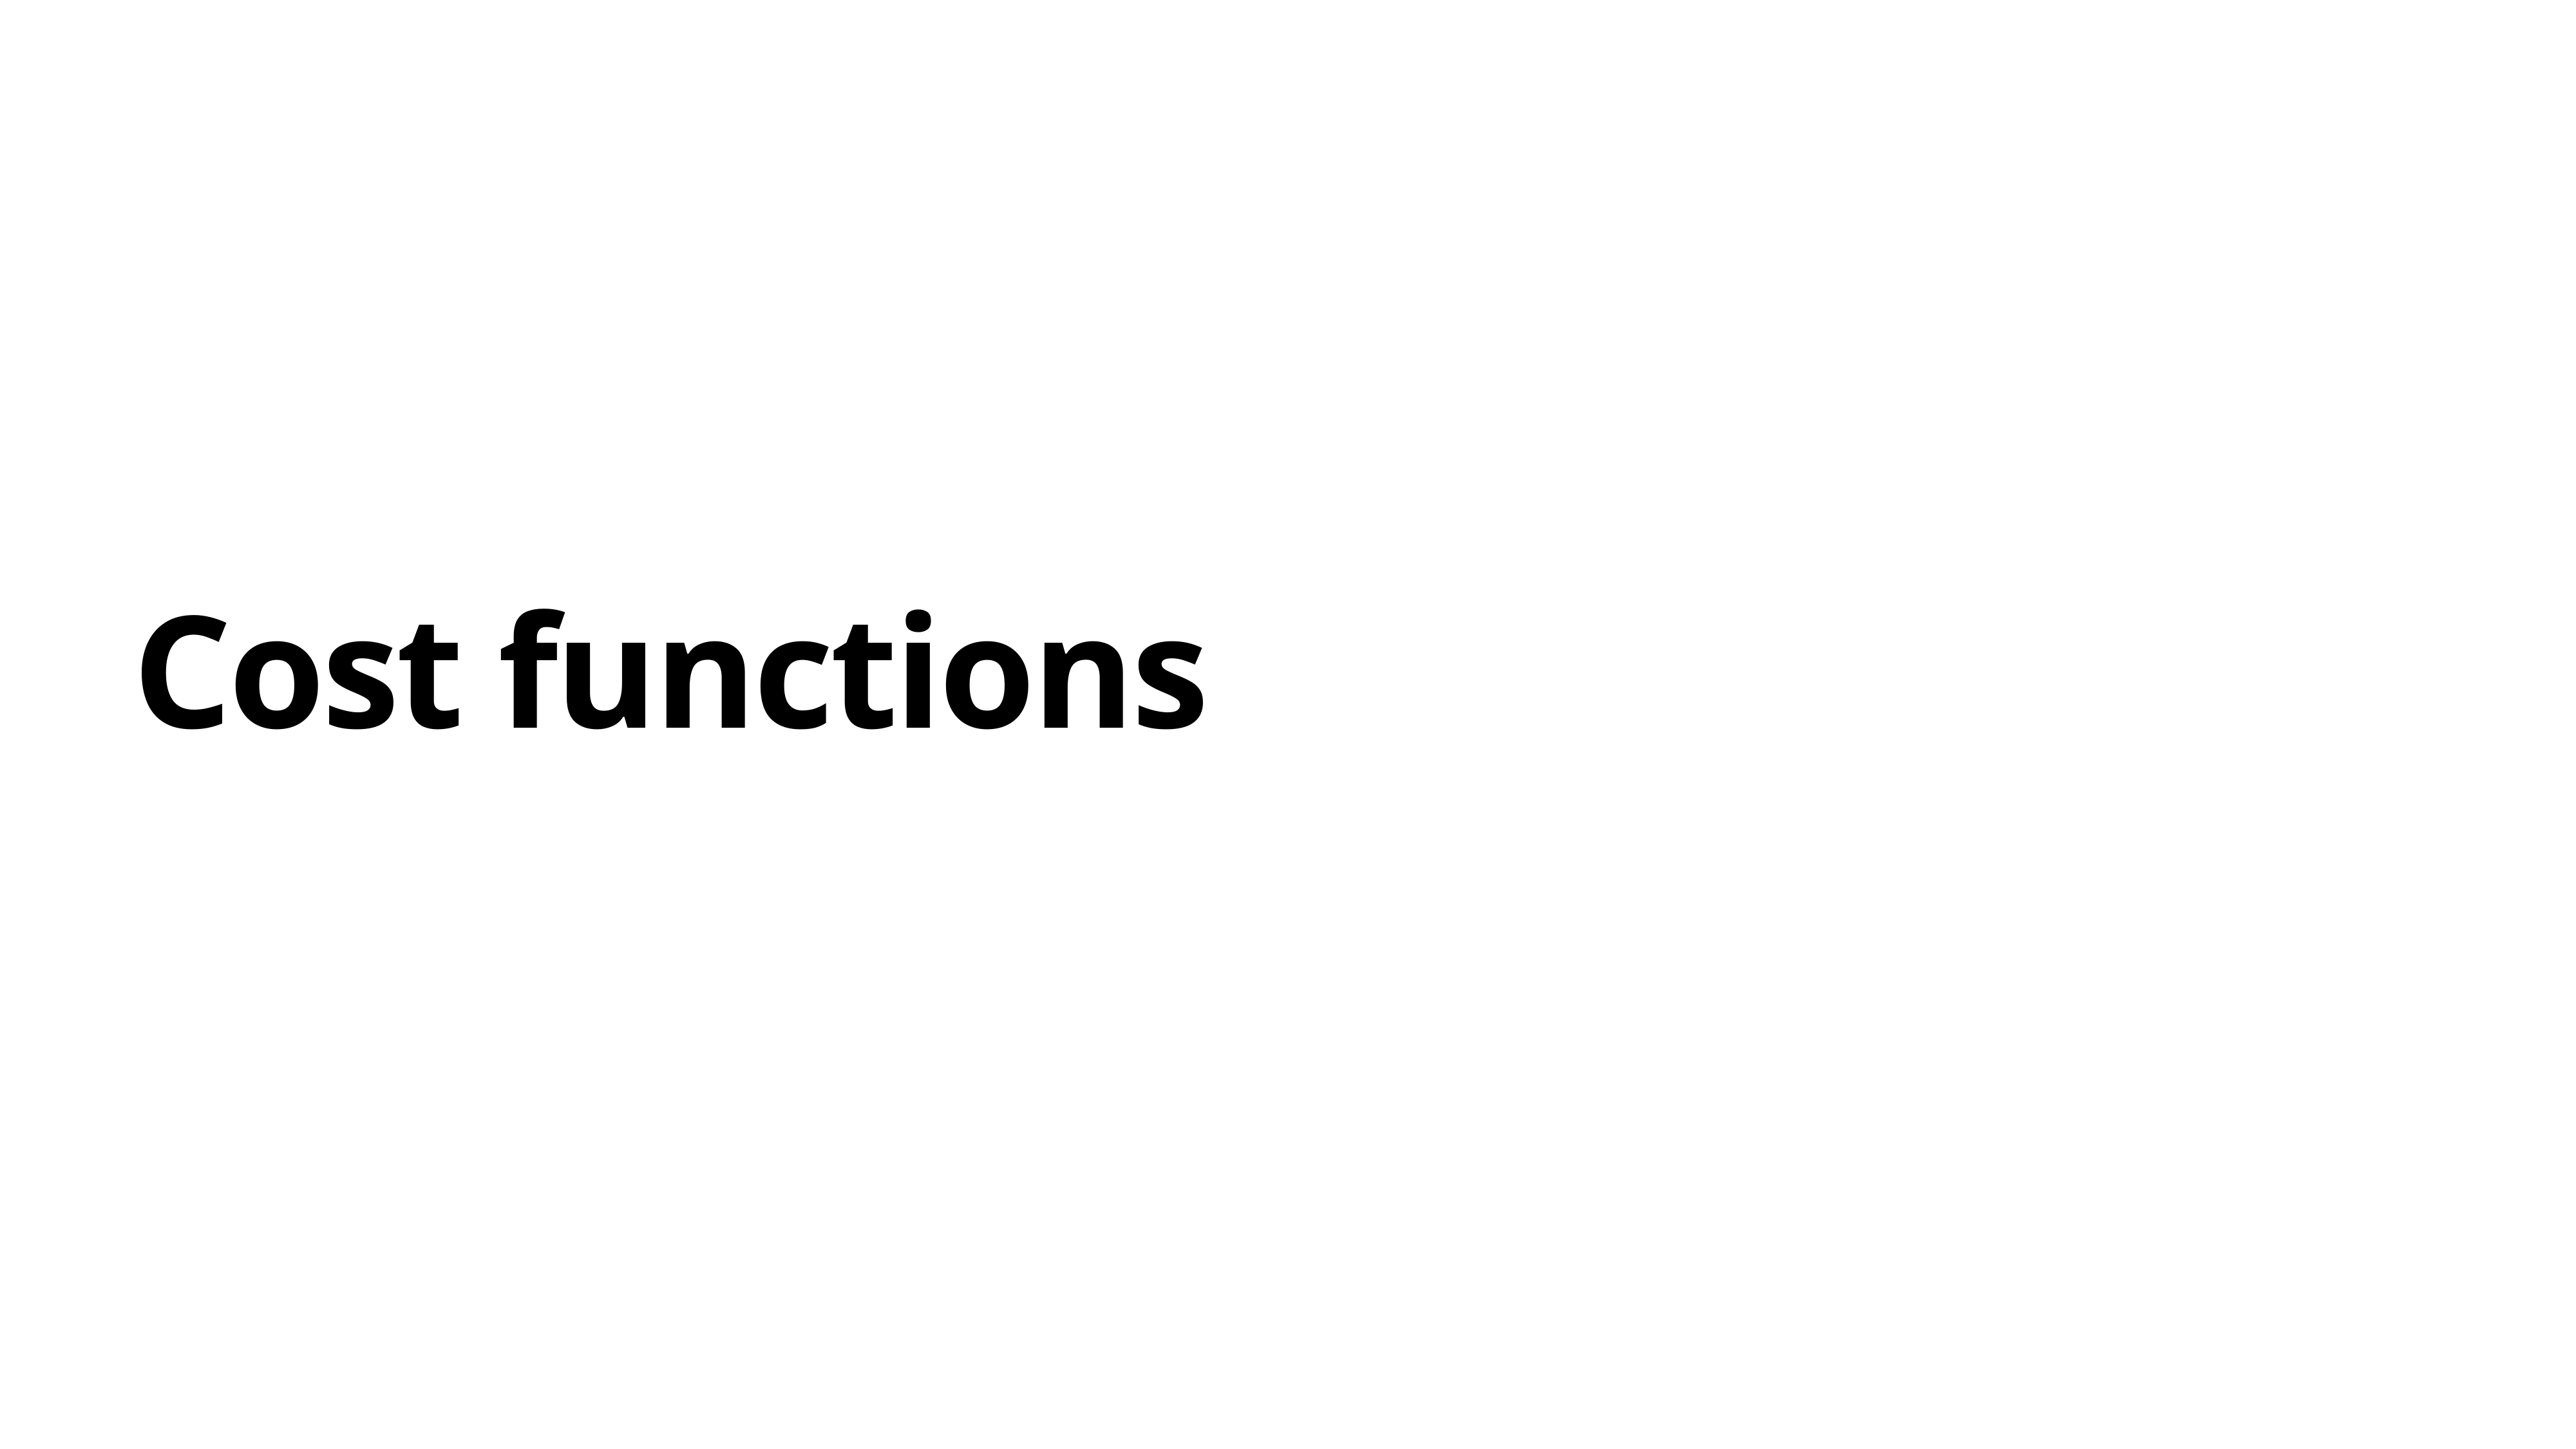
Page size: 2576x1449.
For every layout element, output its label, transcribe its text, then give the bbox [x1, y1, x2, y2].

title Cost functions [127, 271, 2449, 764]
